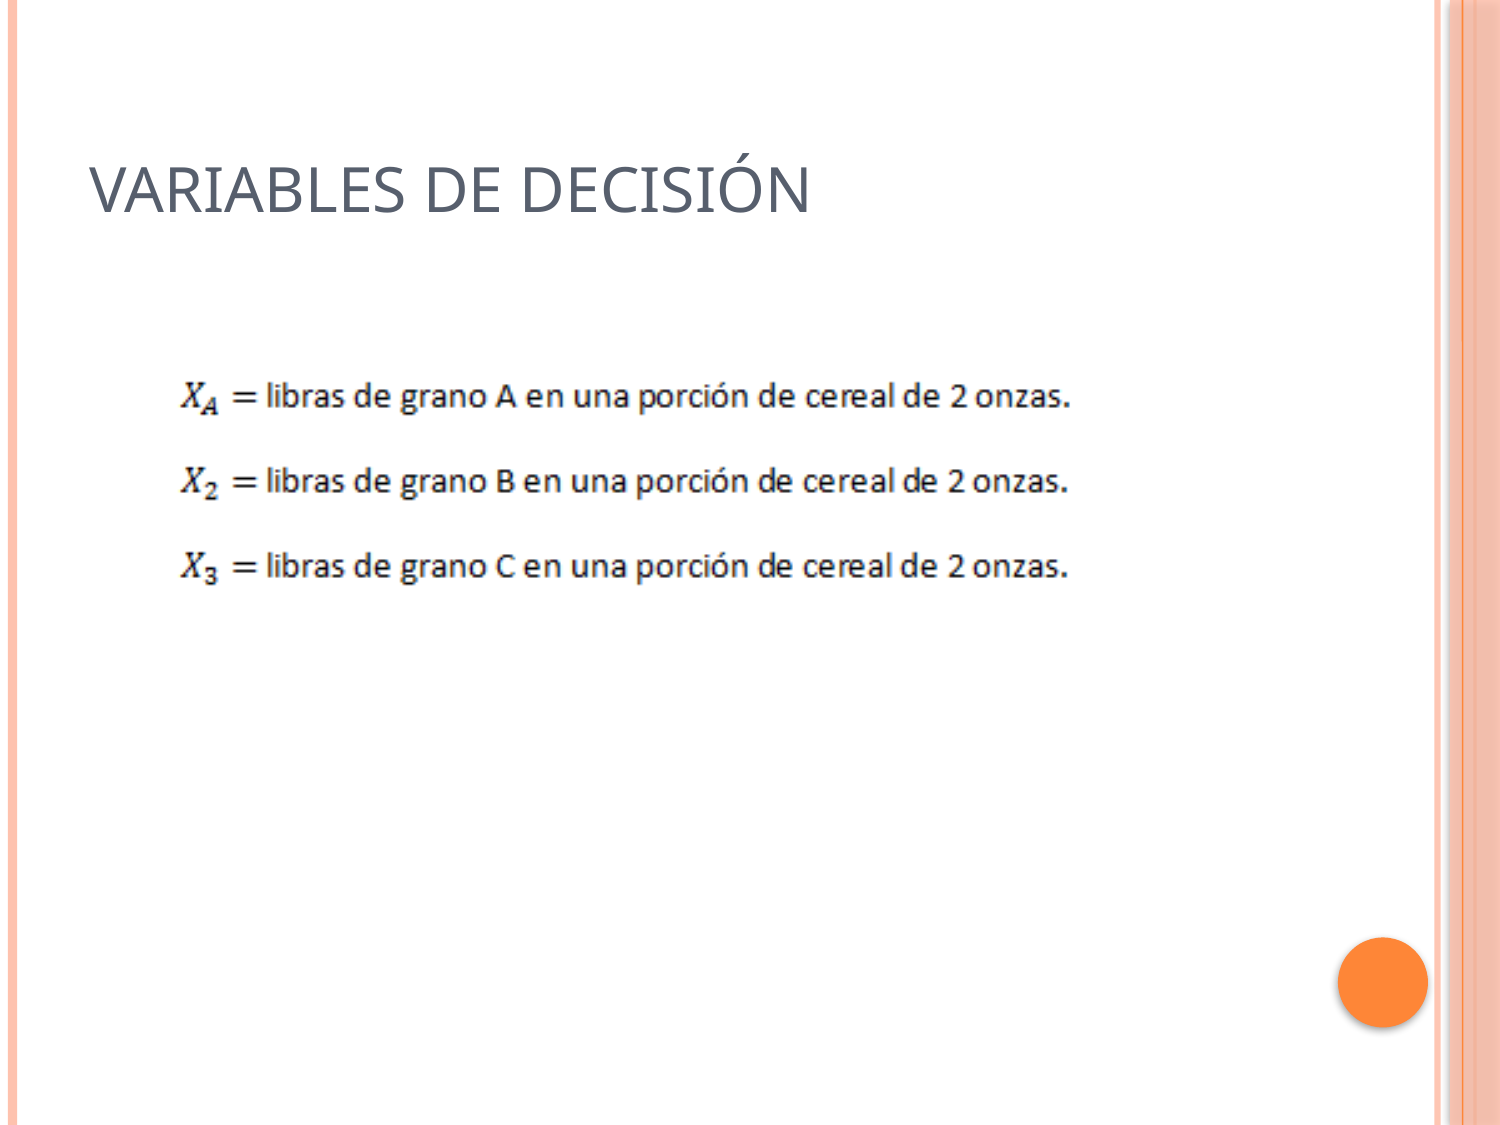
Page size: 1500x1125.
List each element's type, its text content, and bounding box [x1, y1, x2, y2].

picture [163, 362, 1085, 599]
title Variables de Decisión [75, 45, 1300, 233]
